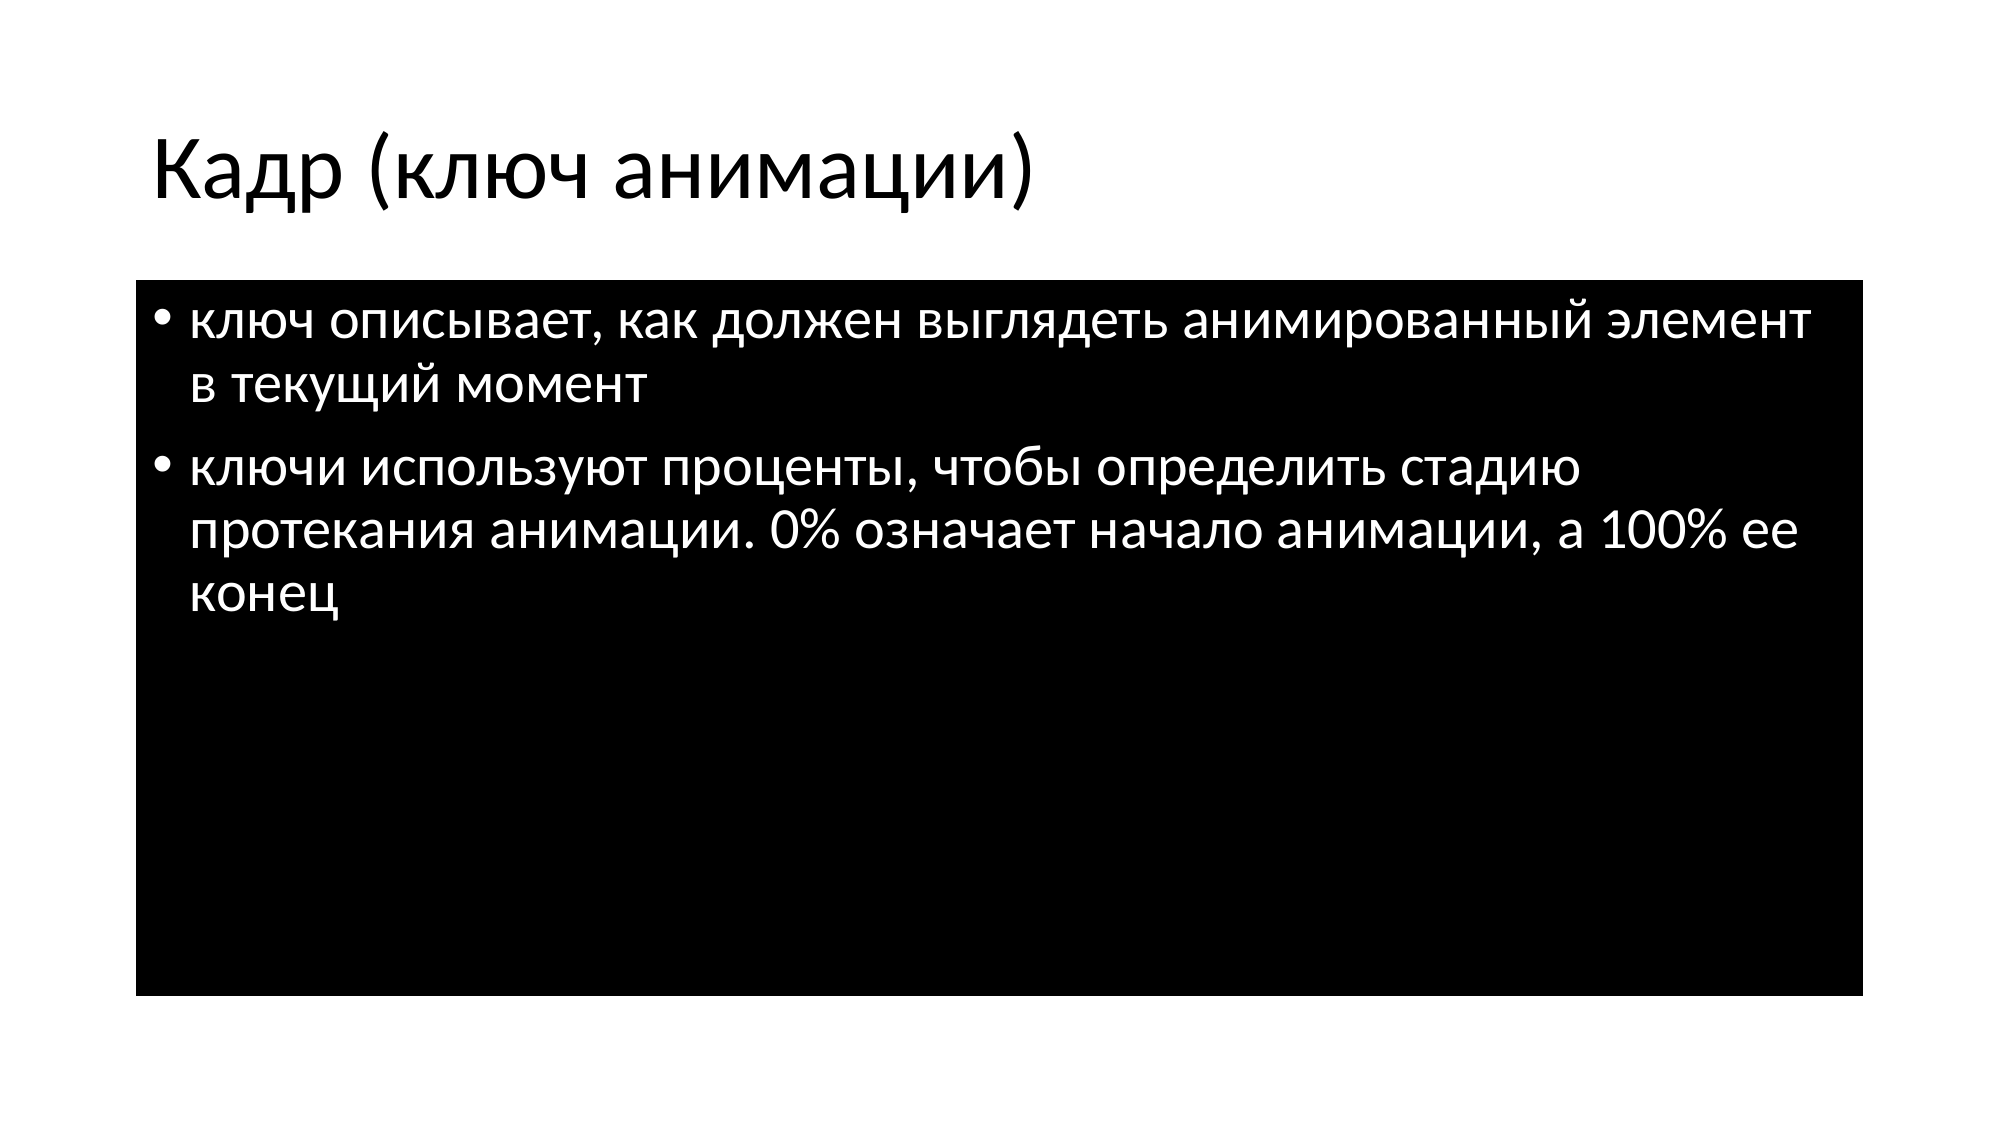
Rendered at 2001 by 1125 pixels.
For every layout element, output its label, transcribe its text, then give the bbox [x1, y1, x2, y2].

title Кадр (ключ анимации) [137, 59, 1863, 278]
list ключ описывает, как должен выглядеть анимированный элемент в текущий момент ключи используют проценты, чтобы определить стадию протекания анимации. 0% означает начало анимации, а 100% ее конец [137, 281, 1863, 995]
